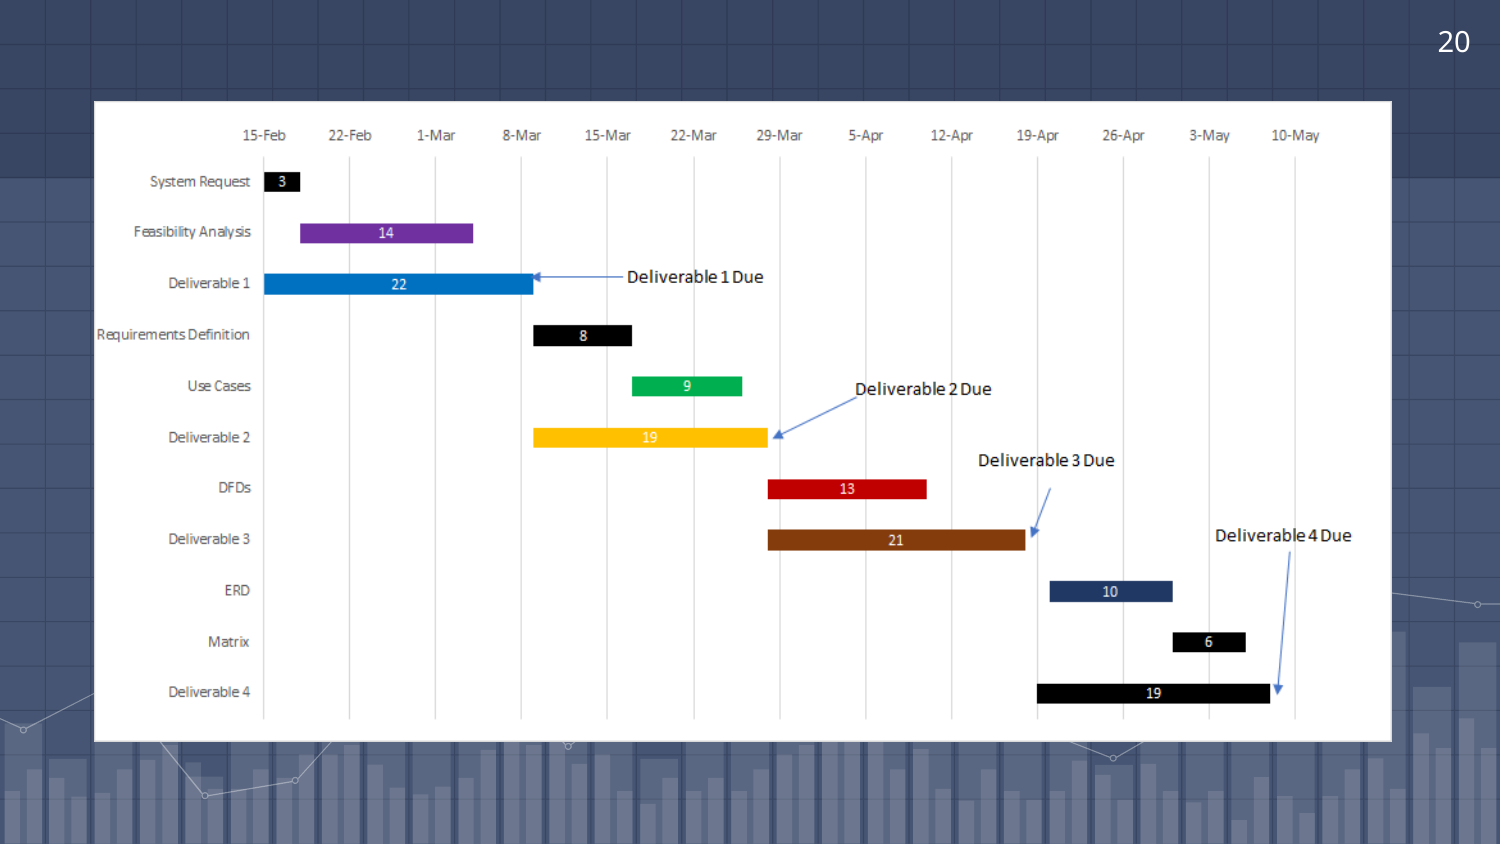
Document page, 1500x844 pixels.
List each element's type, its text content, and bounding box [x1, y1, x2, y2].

slide_number ‹#› [1408, 0, 1500, 88]
picture [93, 101, 1392, 743]
